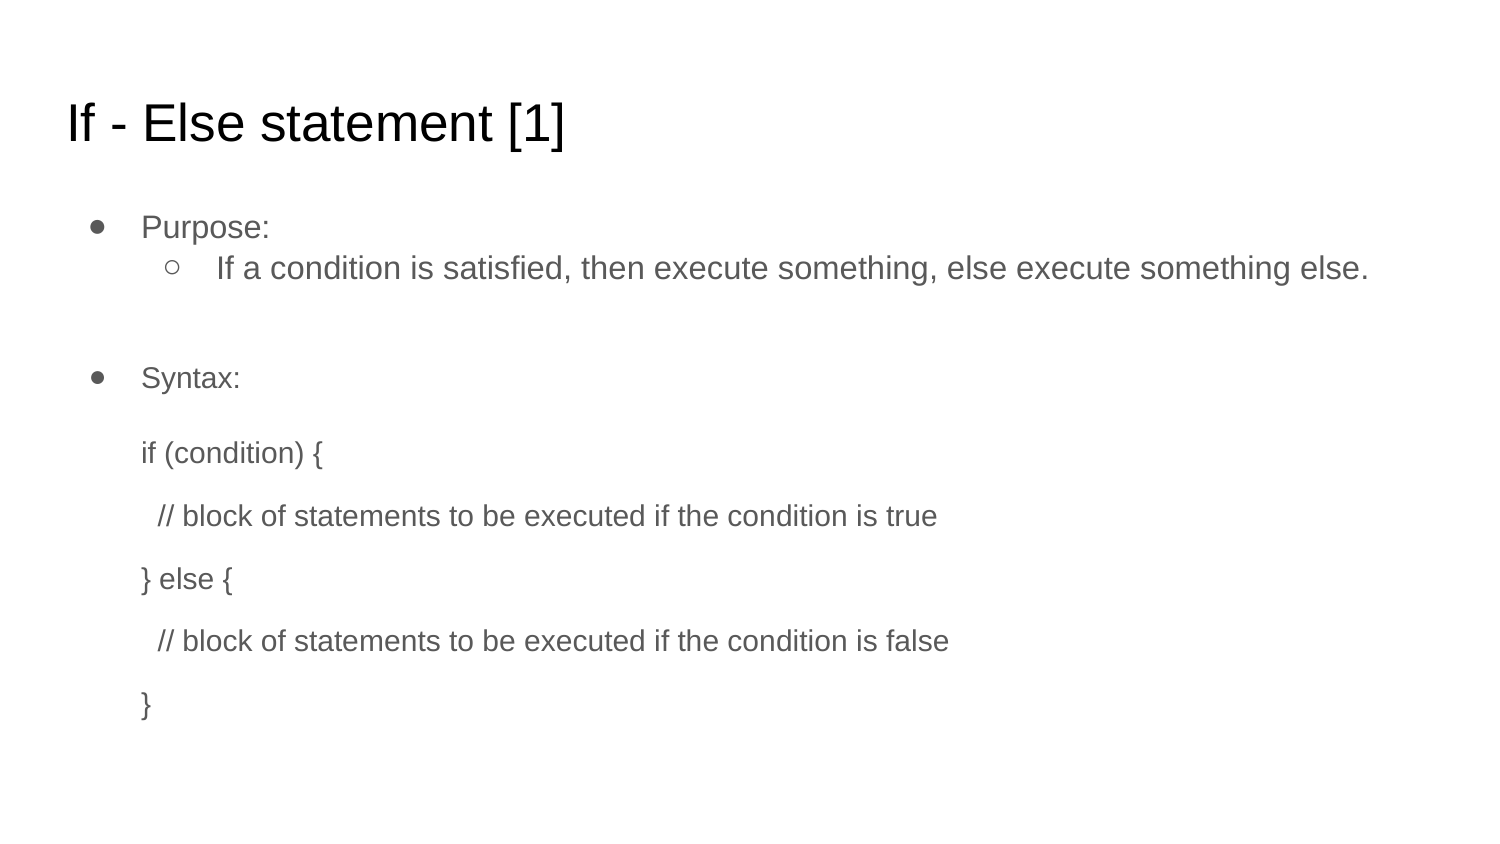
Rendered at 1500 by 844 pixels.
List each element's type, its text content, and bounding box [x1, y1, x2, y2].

list Purpose: If a condition is satisfied, then execute something, else execute something else. Syntax: if (condition) { // block of statements to be executed if the condition is true } else { // block of statements to be executed if the condition is false } [51, 189, 1449, 750]
title If - Else statement [1] [51, 72, 1449, 167]
